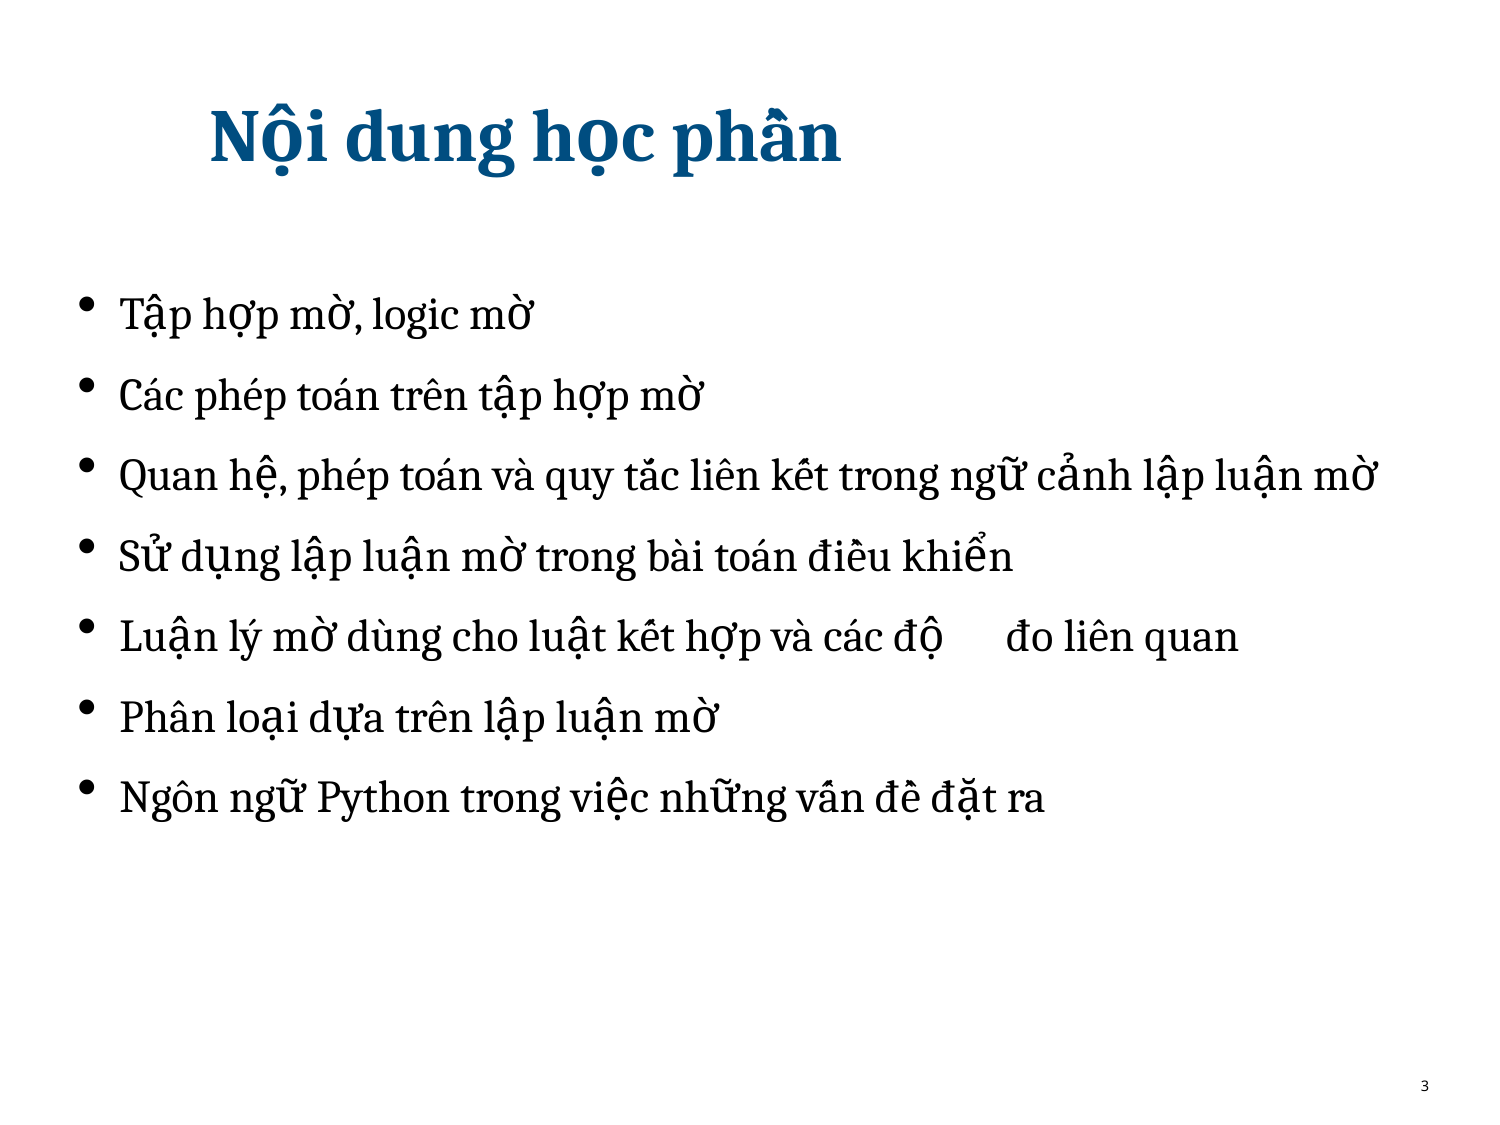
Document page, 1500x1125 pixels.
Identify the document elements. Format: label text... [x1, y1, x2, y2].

text_box 3 [1417, 1076, 1440, 1097]
title Nội dung học phần [76, 36, 975, 226]
text_box Tập hợp mờ, logic mờ Các phép toán trên tập hợp mờ Quan hệ, phép toán và quy tắc liên kết trong ngữ cảnh lập luận mờ Sử dụng lập luận mờ trong bài toán điều khiển Luận lý mờ dùng cho luật kết hợp và các độ đo liên quan Phân loại dựa trên lập luận mờ Ngôn ngữ Python trong việc những vấn đề đặt ra [76, 270, 1440, 822]
